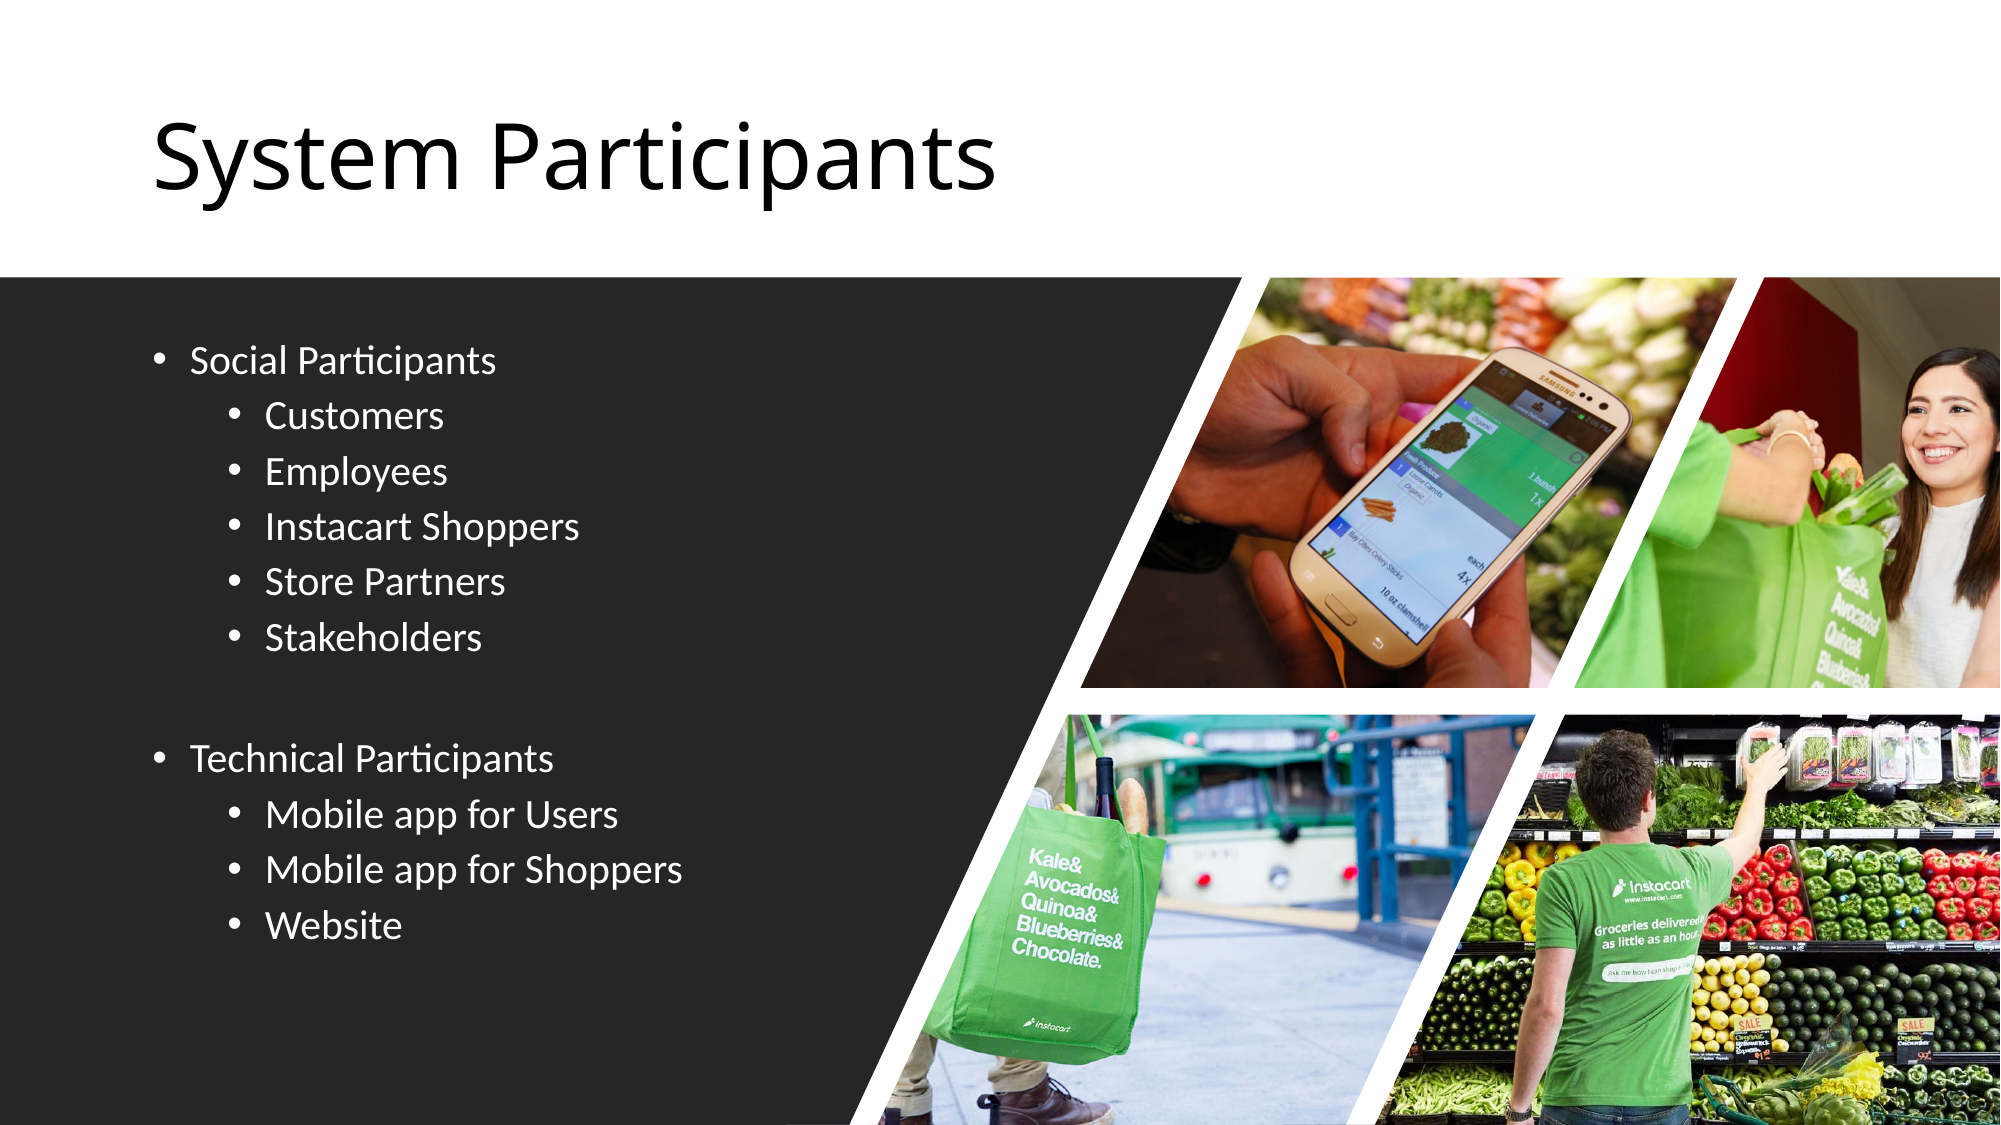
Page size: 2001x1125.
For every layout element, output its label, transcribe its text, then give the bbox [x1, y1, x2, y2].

text_box [0, 276, 1244, 1125]
title System Participants [137, 59, 1863, 261]
picture [785, 714, 2000, 1125]
picture [1080, 277, 2000, 688]
list Social Participants Customers Employees Instacart Shoppers Store Partners Stakeholders Technical Participants Mobile app for Users Mobile app for Shoppers Website [137, 330, 974, 998]
